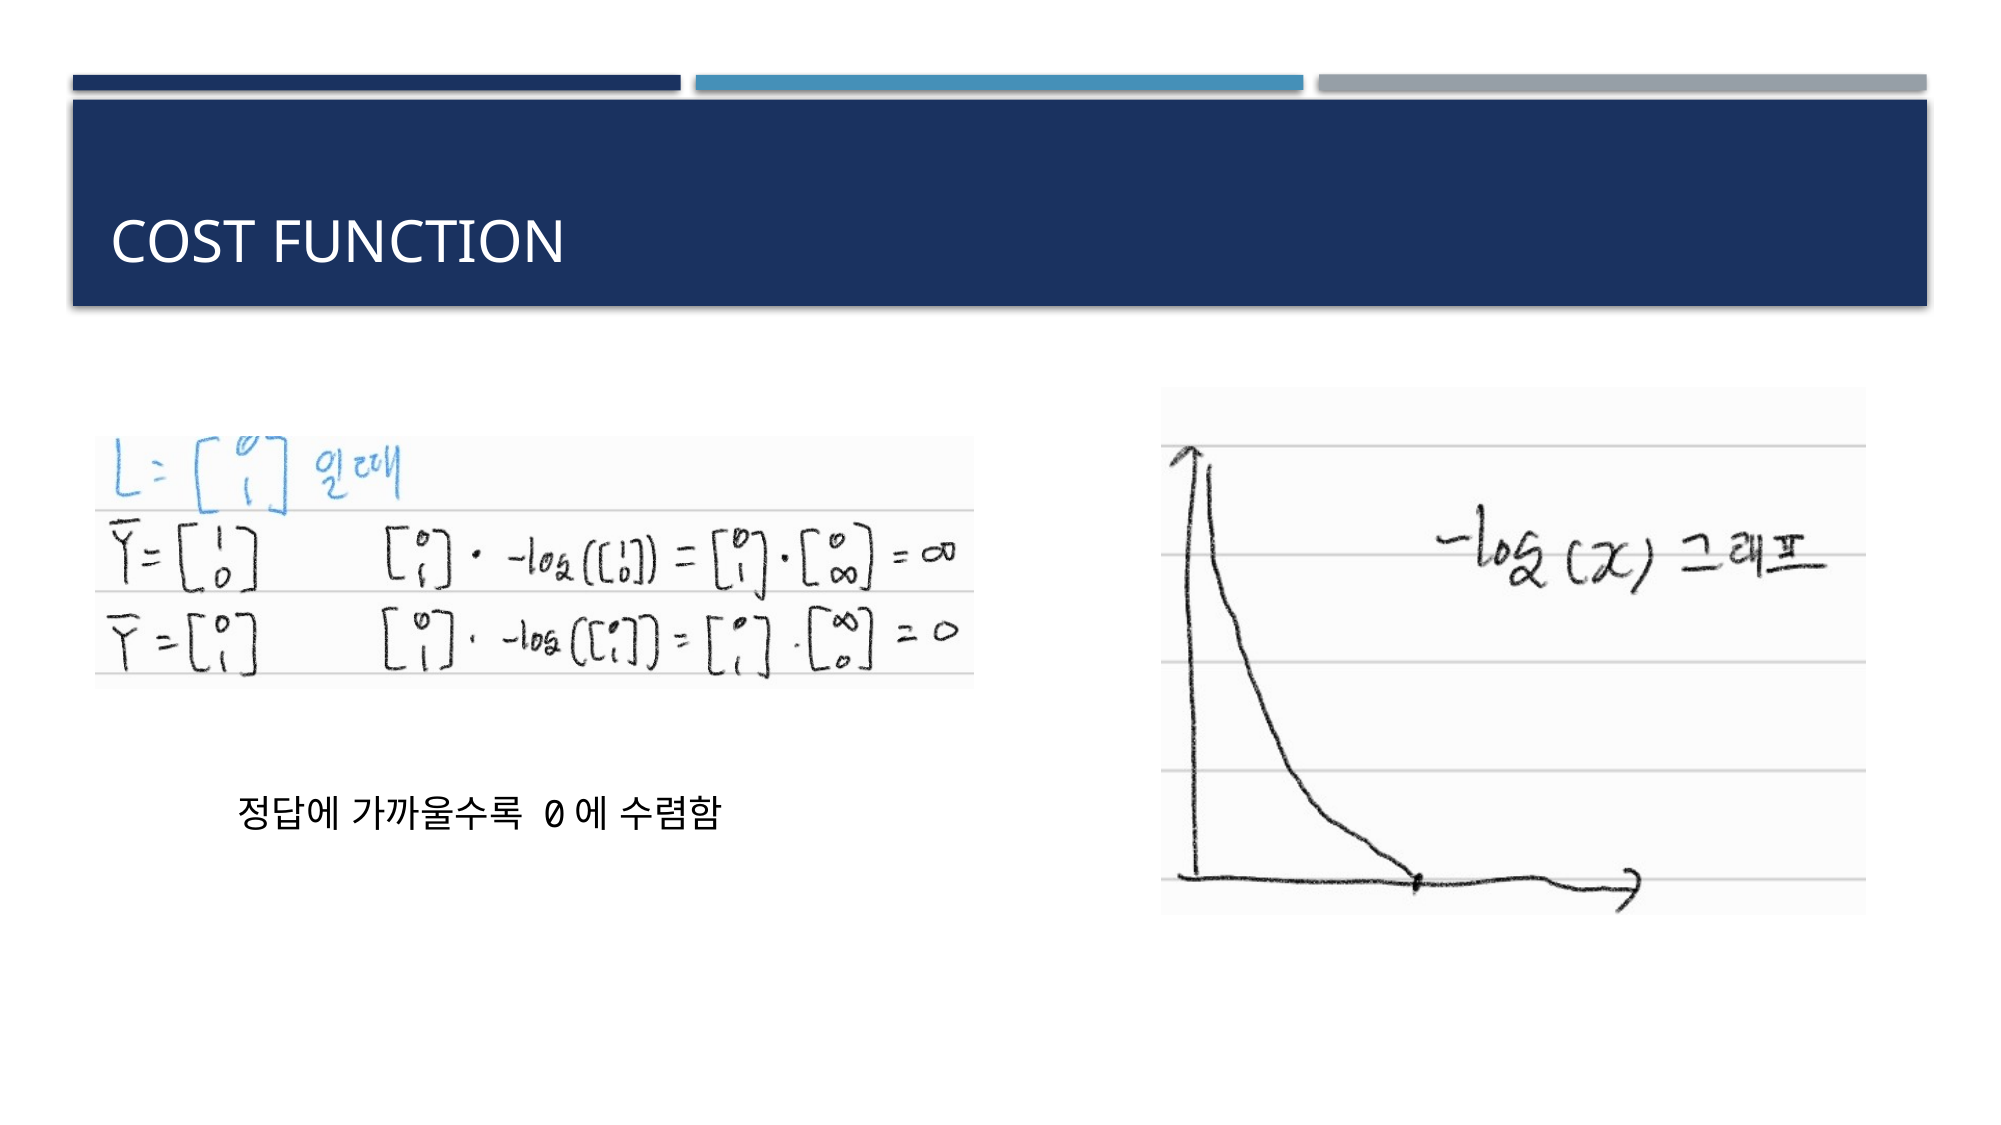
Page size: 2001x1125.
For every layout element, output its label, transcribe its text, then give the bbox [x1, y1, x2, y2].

picture [94, 435, 975, 690]
title Cost function [95, 119, 1905, 282]
text_box 정답에 가까울수록 0에 수렴함 [222, 782, 847, 843]
picture [1161, 387, 1867, 915]
